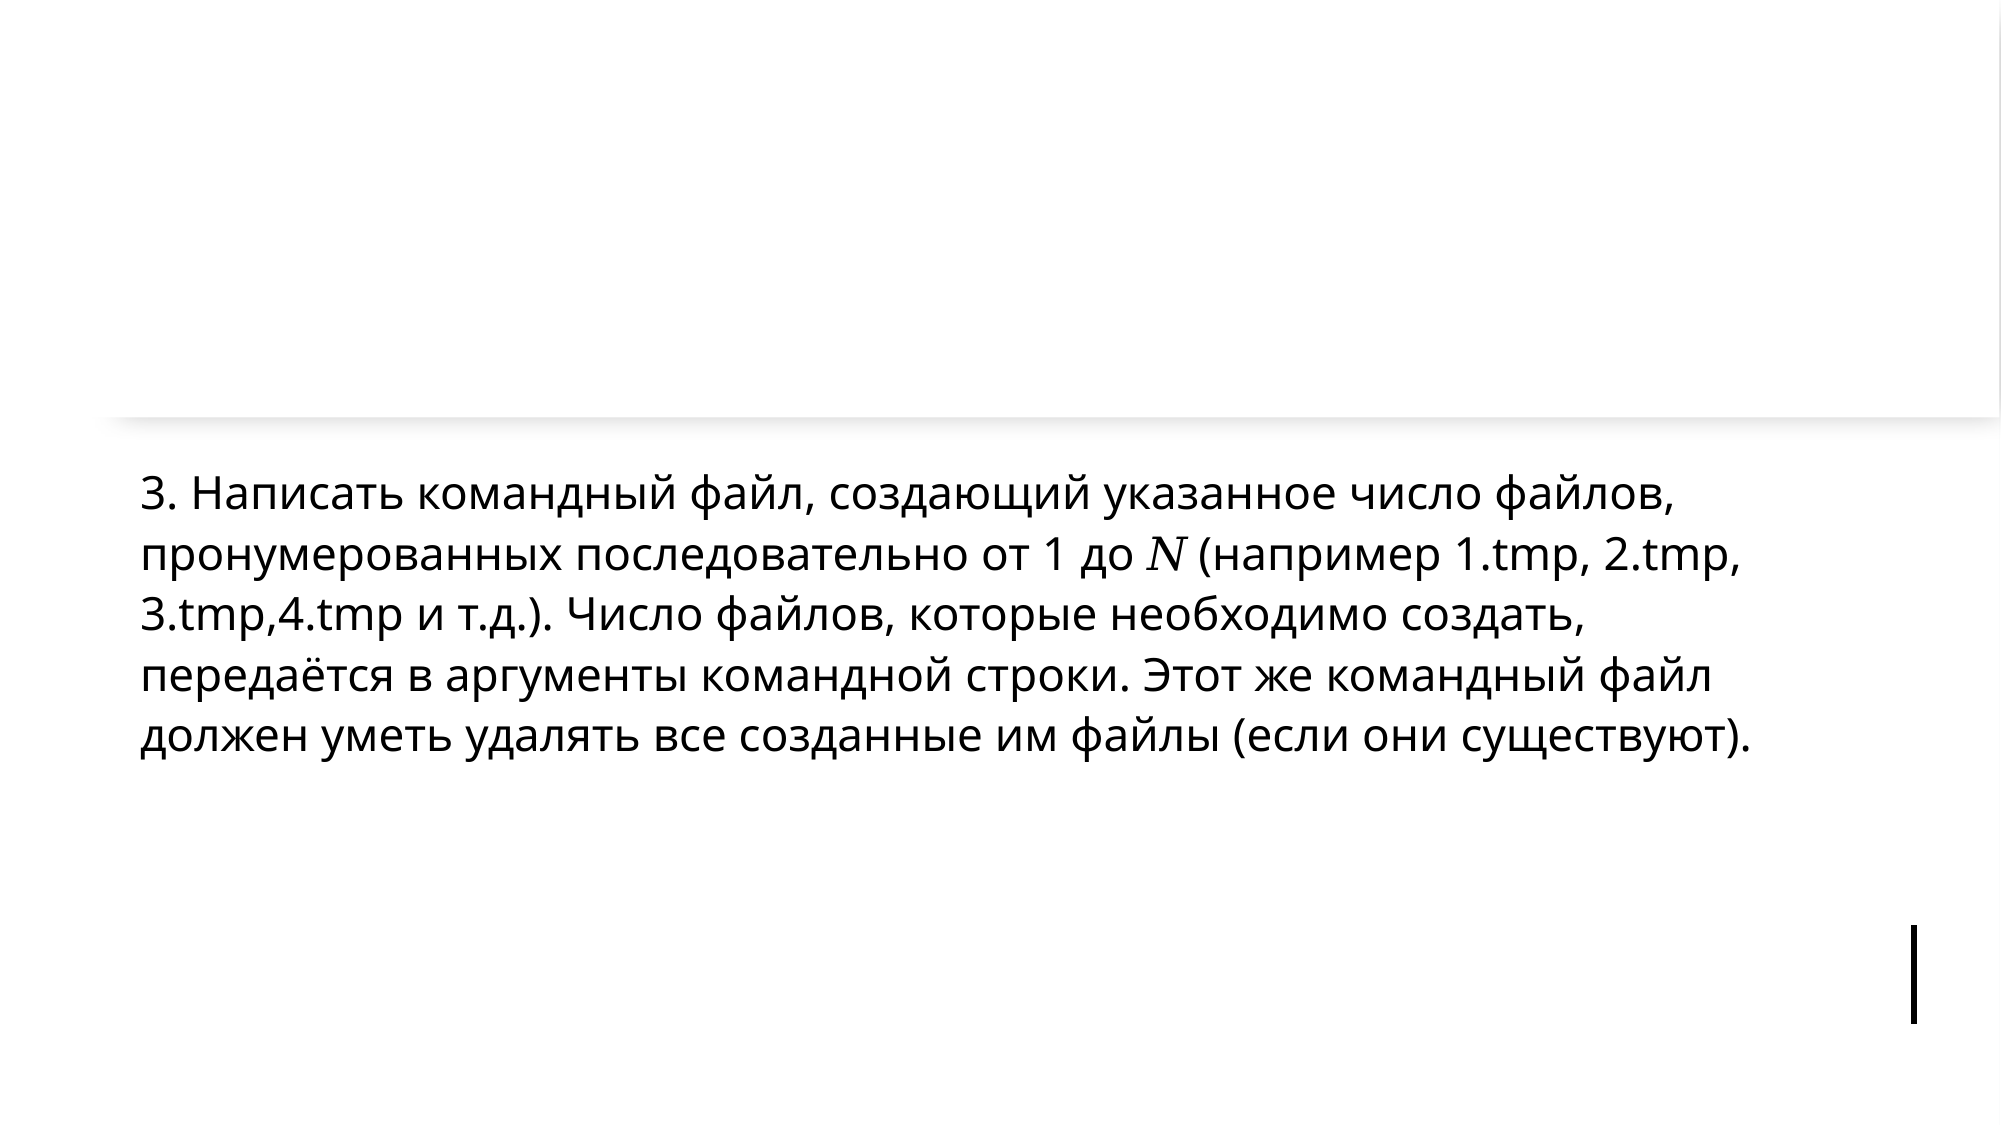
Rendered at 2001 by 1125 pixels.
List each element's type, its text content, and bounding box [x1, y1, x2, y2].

list 3. Написать командный файл, создающий указанное число файлов, пронумерованных последовательно от 1 до 𝑁 (например 1.tmp, 2.tmp, 3.tmp,4.tmp и т.д.). Число файлов, которые необходимо создать, передаётся в аргументы командной строки. Этот же командный файл должен уметь удалять все созданные им файлы (если они существуют). [124, 451, 1828, 987]
